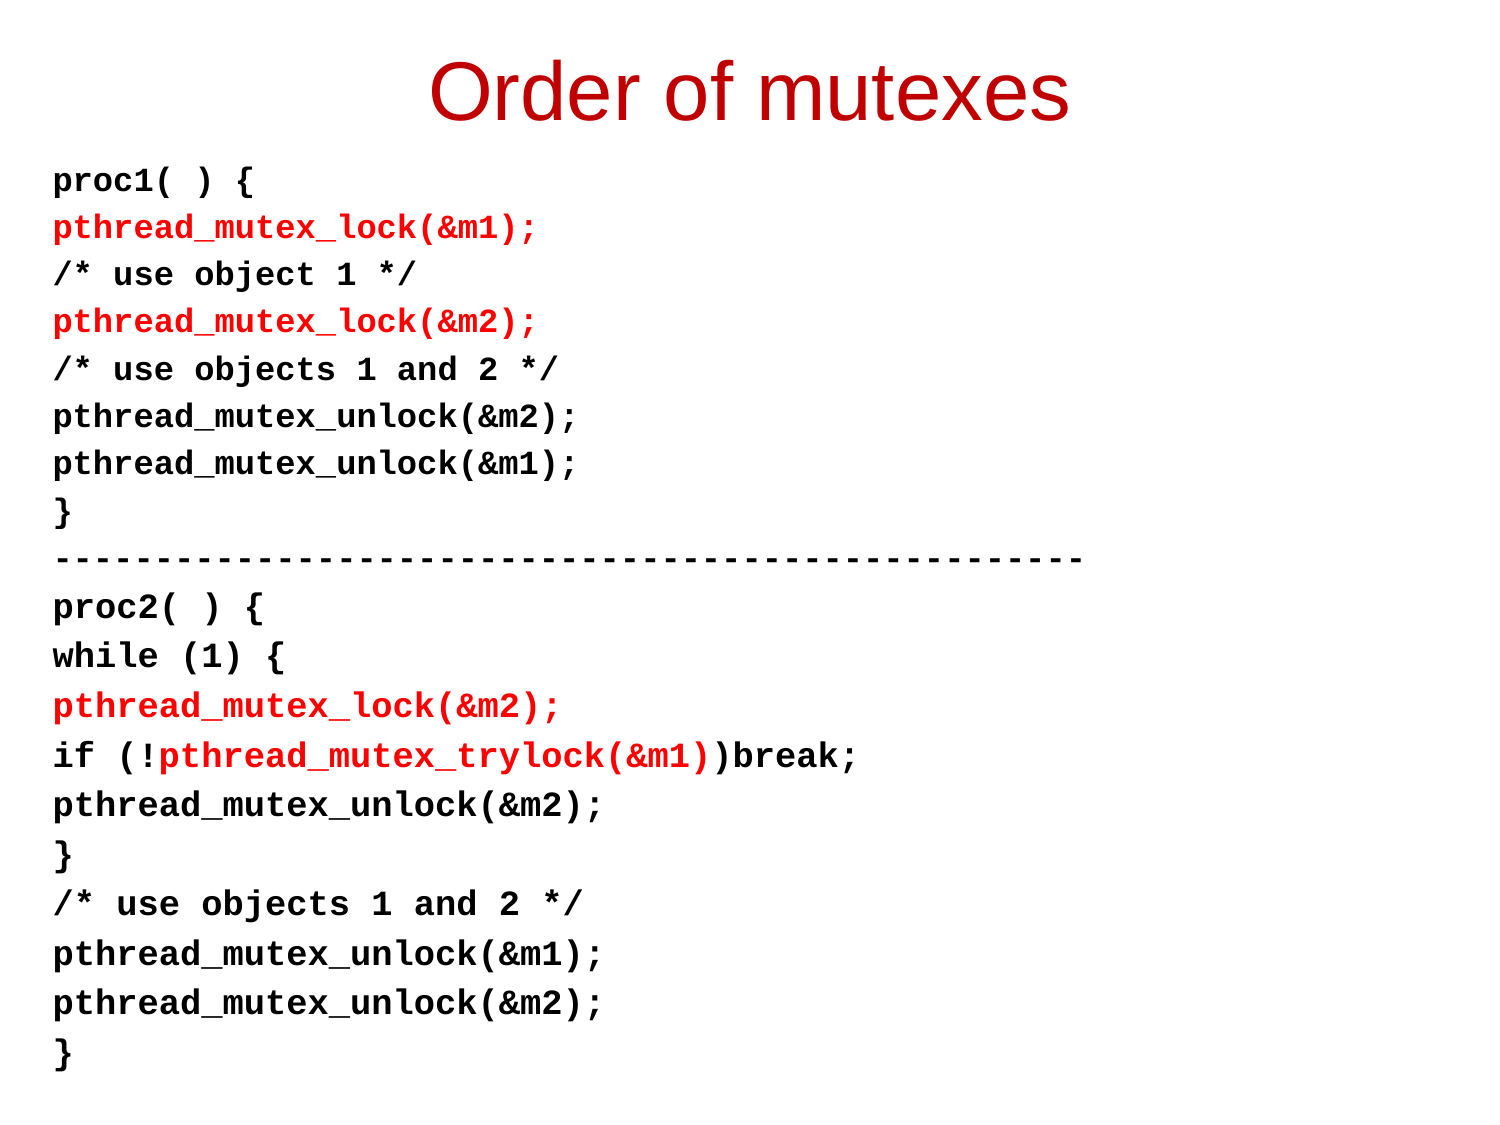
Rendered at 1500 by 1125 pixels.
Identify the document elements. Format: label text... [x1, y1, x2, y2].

list proc1( ) { pthread_mutex_lock(&m1); /* use object 1 */ pthread_mutex_lock(&m2); /* use objects 1 and 2 */ pthread_mutex_unlock(&m2); pthread_mutex_unlock(&m1); } --------------------------------------------------- proc2( ) { while (1) { pthread_mutex_lock(&m2); if (!pthread_mutex_trylock(&m1))break; pthread_mutex_unlock(&m2); } /* use objects 1 and 2 */ pthread_mutex_unlock(&m1); pthread_mutex_unlock(&m2); } [37, 149, 1350, 1088]
title Order of mutexes [75, 12, 1425, 163]
